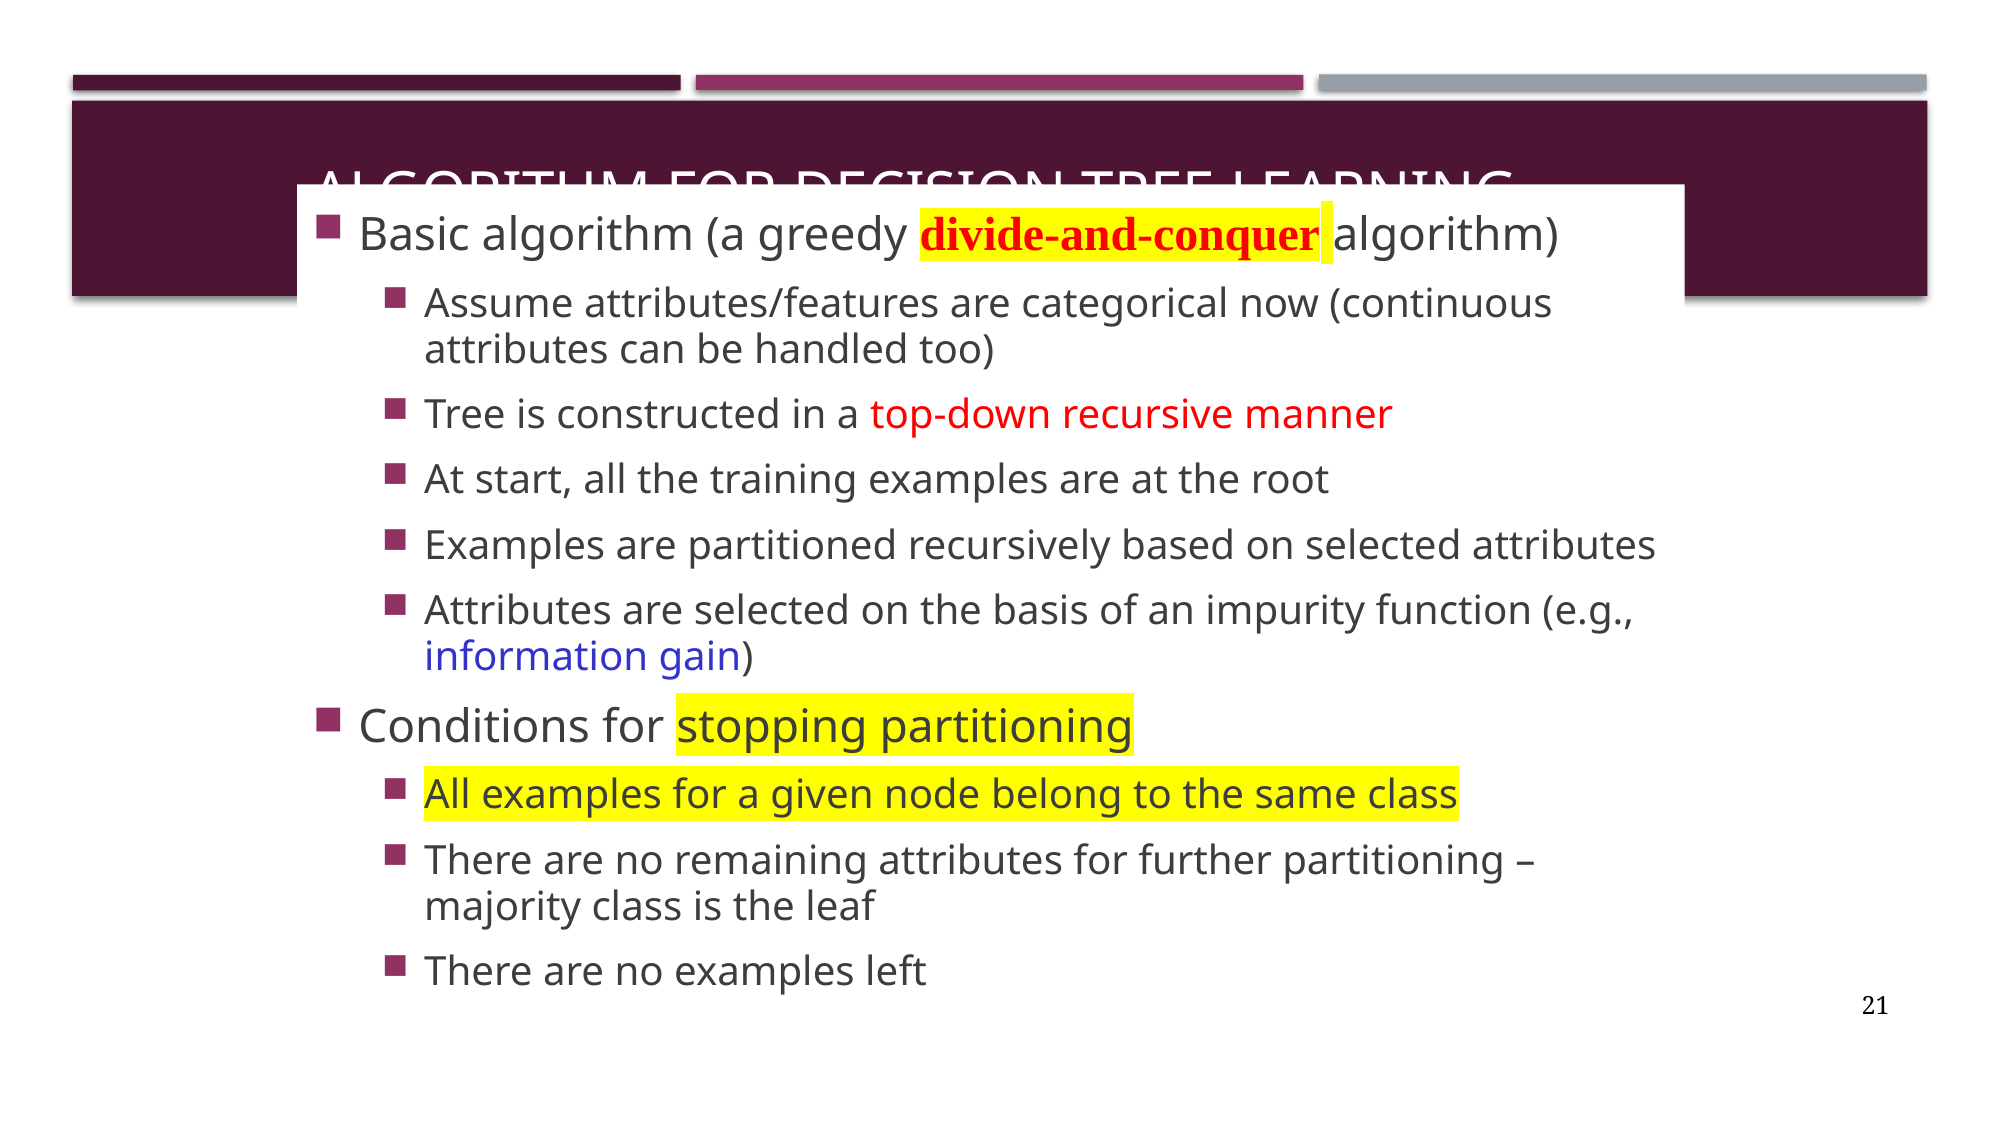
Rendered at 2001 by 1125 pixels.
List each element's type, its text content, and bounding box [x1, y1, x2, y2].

list Basic algorithm (a greedy divide-and-conquer algorithm) Assume attributes/features are categorical now (continuous attributes can be handled too) Tree is constructed in a top-down recursive manner At start, all the training examples are at the root Examples are partitioned recursively based on selected attributes Attributes are selected on the basis of an impurity function (e.g., information gain) Conditions for stopping partitioning All examples for a given node belong to the same class There are no remaining attributes for further partitioning – majority class is the leaf There are no examples left [297, 184, 1685, 1018]
title Algorithm for decision tree learning [297, 45, 1675, 184]
slide_number 21 [1732, 977, 1905, 1037]
